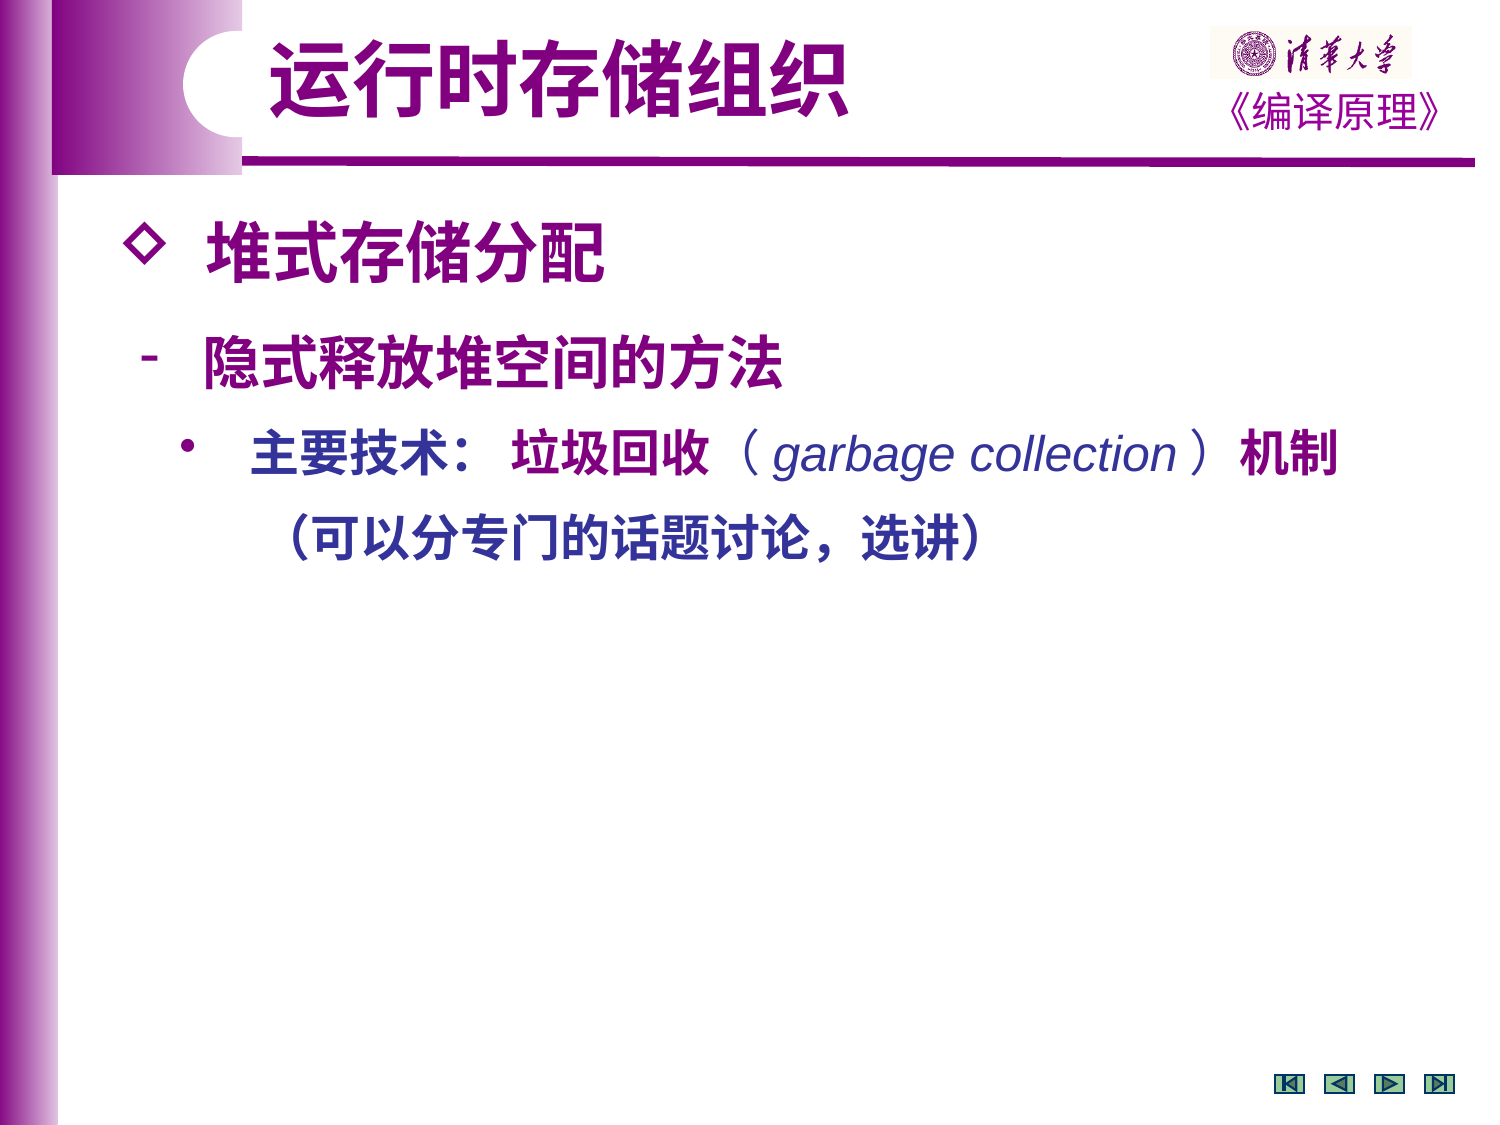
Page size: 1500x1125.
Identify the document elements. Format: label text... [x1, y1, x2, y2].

text_box 隐式释放堆空间的方法 主要技术： 垃圾回收（garbage collection）机制 （可以分专门的话题讨论，选讲） [124, 319, 1482, 574]
text_box [1374, 1074, 1405, 1093]
text_box [1324, 1074, 1355, 1093]
text_box [1274, 1074, 1305, 1093]
picture [1210, 26, 1412, 79]
text_box [1424, 1074, 1455, 1093]
text_box 堆式存储分配 [99, 203, 1200, 299]
text_box 运行时存储组织 [254, 31, 875, 136]
